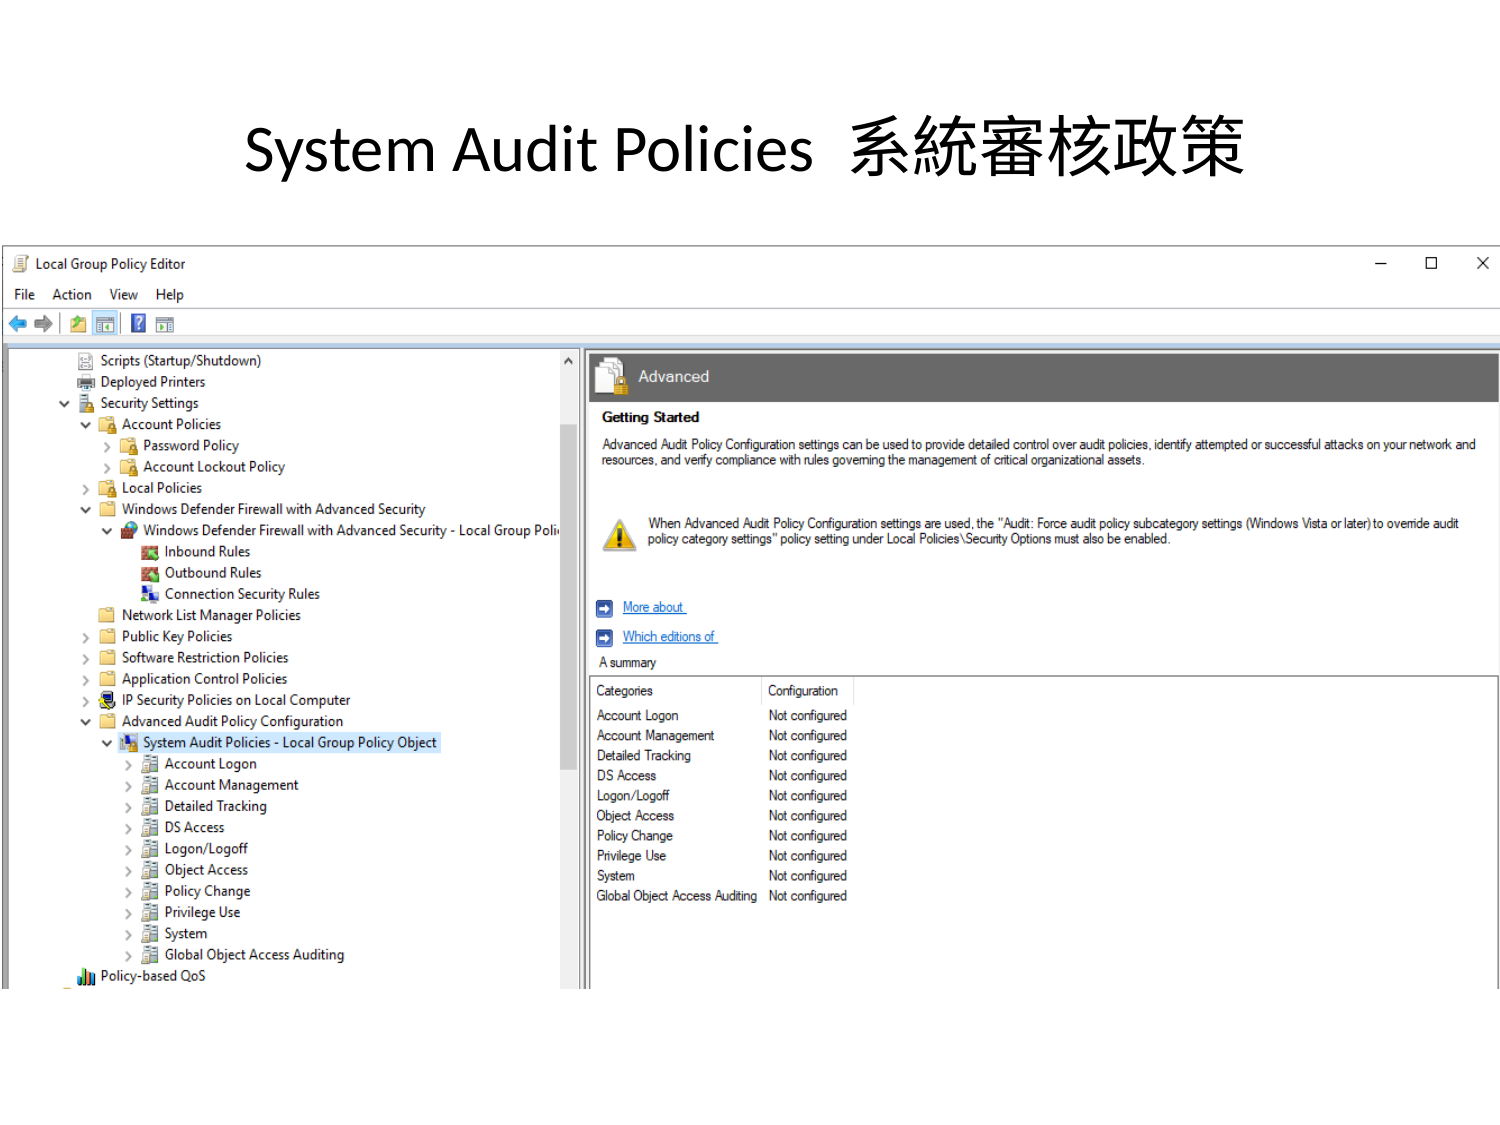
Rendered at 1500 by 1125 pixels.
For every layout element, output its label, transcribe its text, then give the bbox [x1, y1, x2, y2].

text_box System Audit Policies 系統審核政策 [101, 97, 1390, 192]
picture [1, 243, 1500, 989]
